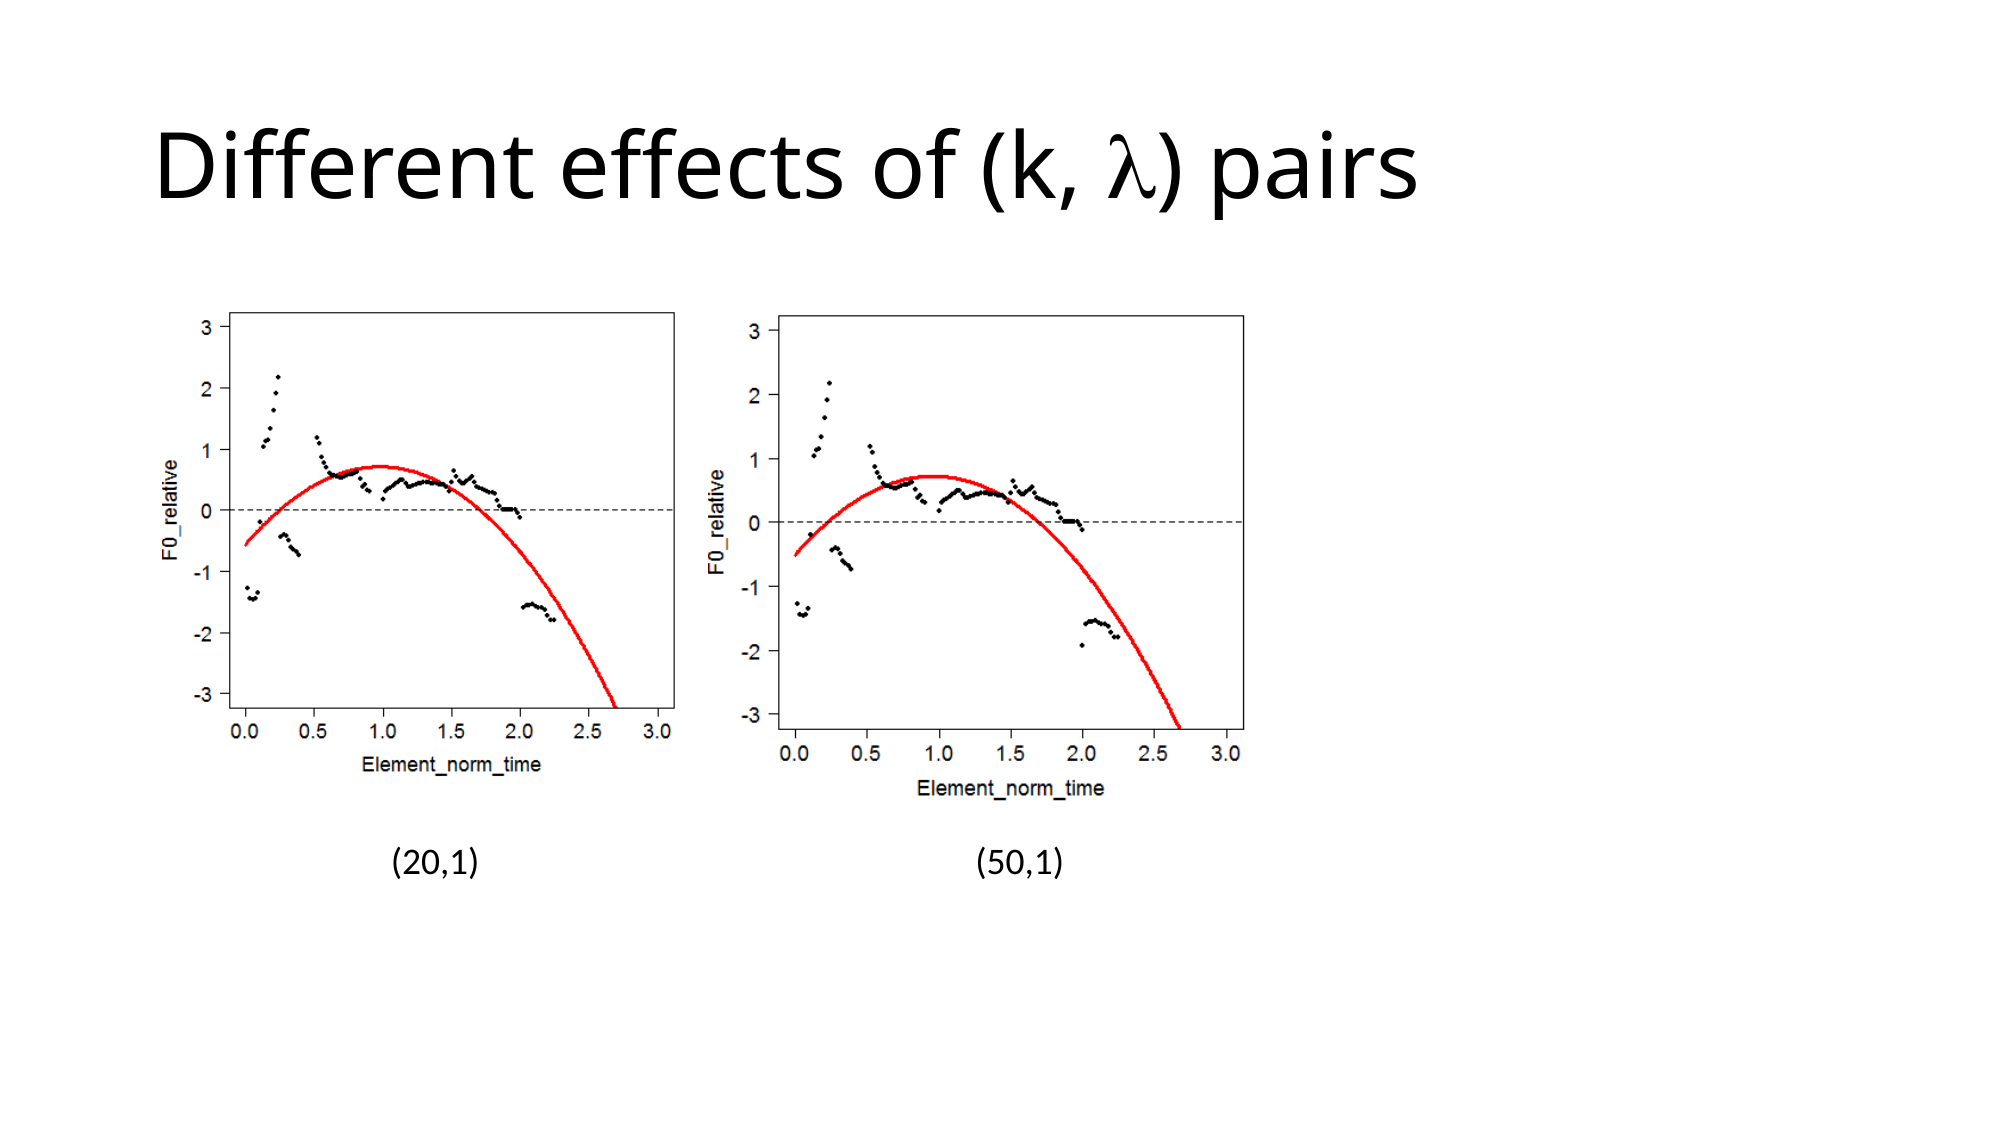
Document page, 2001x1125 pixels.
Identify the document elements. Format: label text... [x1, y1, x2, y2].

text_box (20,1) [376, 829, 495, 890]
text_box (50,1) [960, 829, 1080, 890]
picture [708, 245, 1280, 817]
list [162, 245, 708, 792]
title Different effects of (k, ) pairs [137, 59, 1863, 278]
